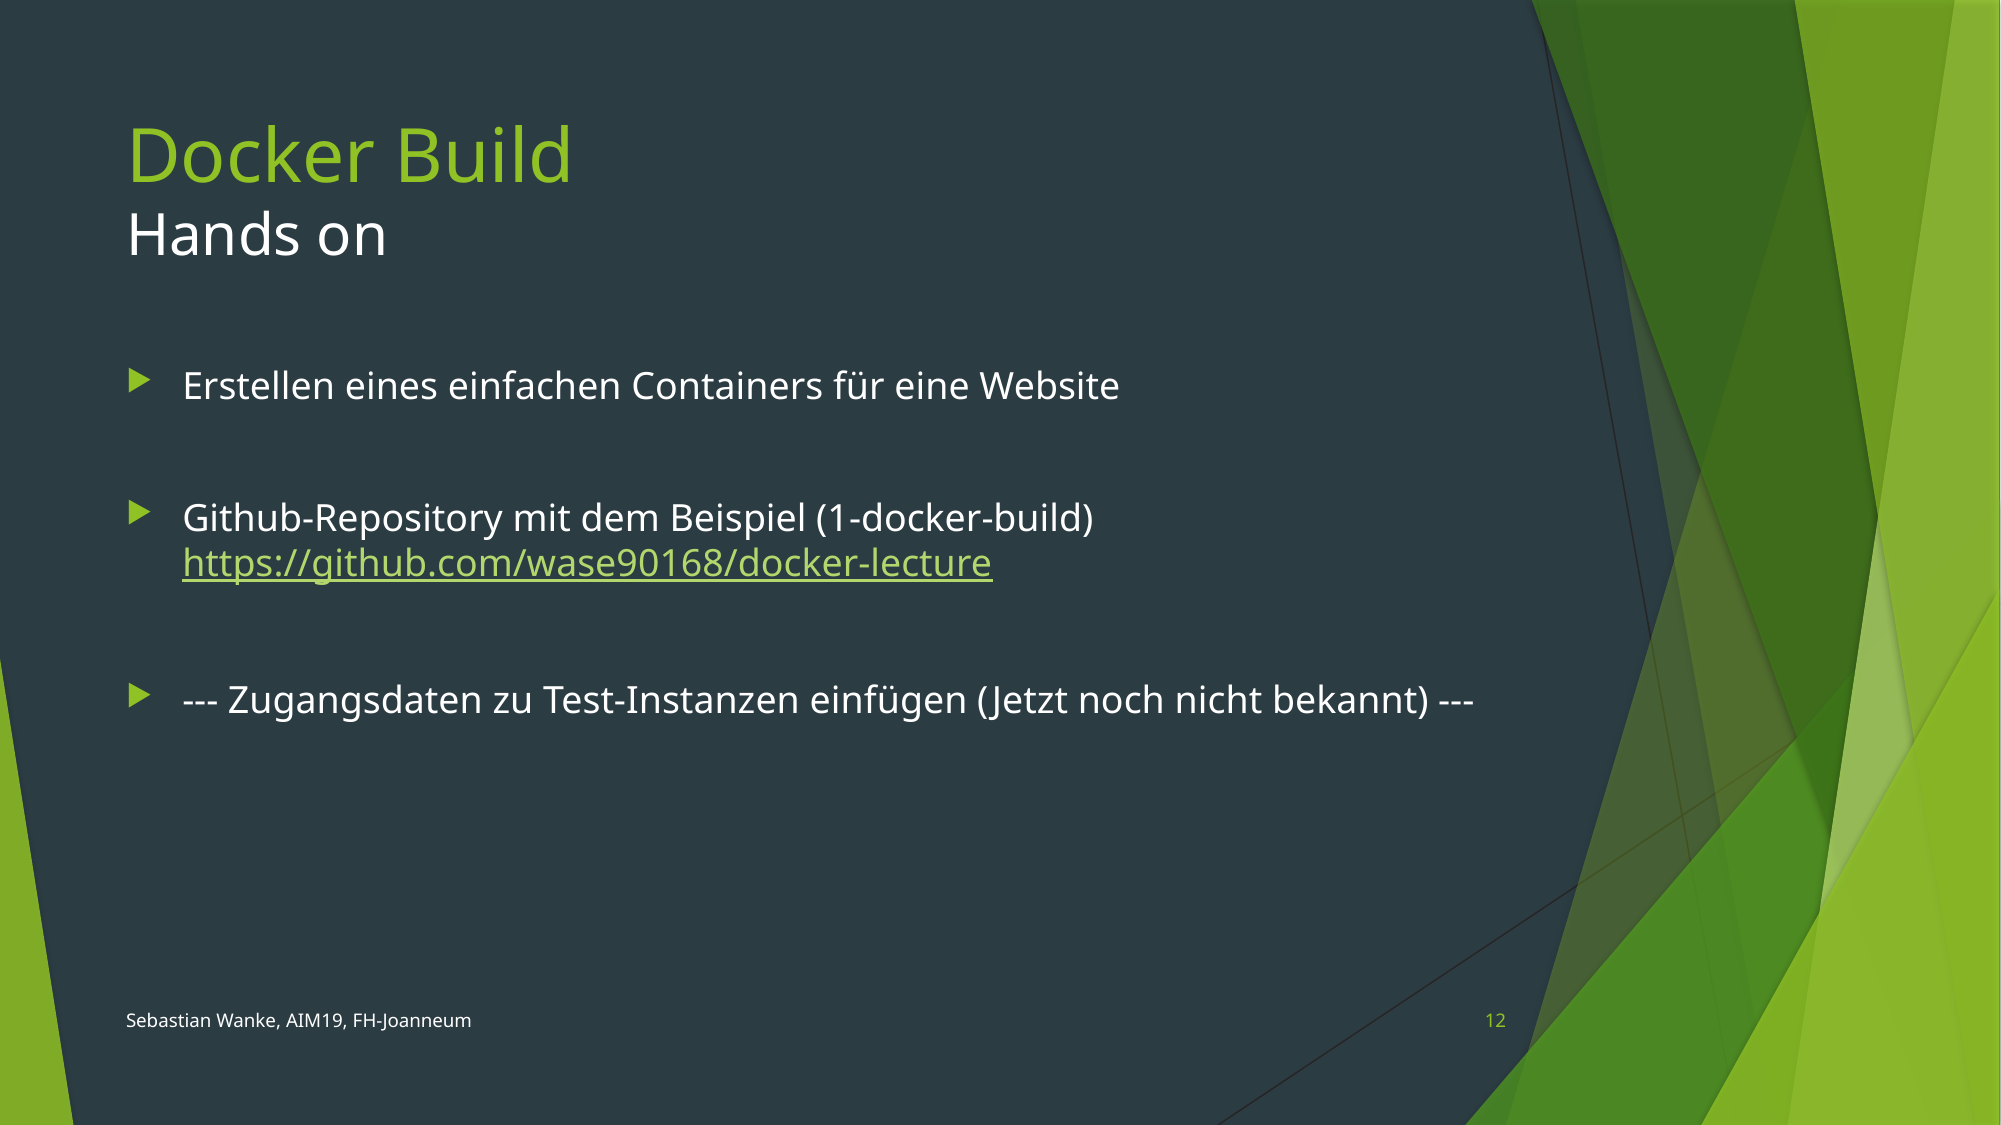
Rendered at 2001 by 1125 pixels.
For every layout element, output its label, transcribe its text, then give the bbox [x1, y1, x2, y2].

list Erstellen eines einfachen Containers für eine Website Github-Repository mit dem Beispiel (1-docker-build) https://github.com/wase90168/docker-lecture --- Zugangsdaten zu Test-Instanzen einfügen (Jetzt noch nicht bekannt) --- [111, 354, 1522, 992]
slide_number 12 [1409, 991, 1522, 1051]
title Docker Build Hands on [111, 99, 1522, 317]
footer Sebastian Wanke, AIM19, FH-Joanneum [111, 991, 1145, 1051]
